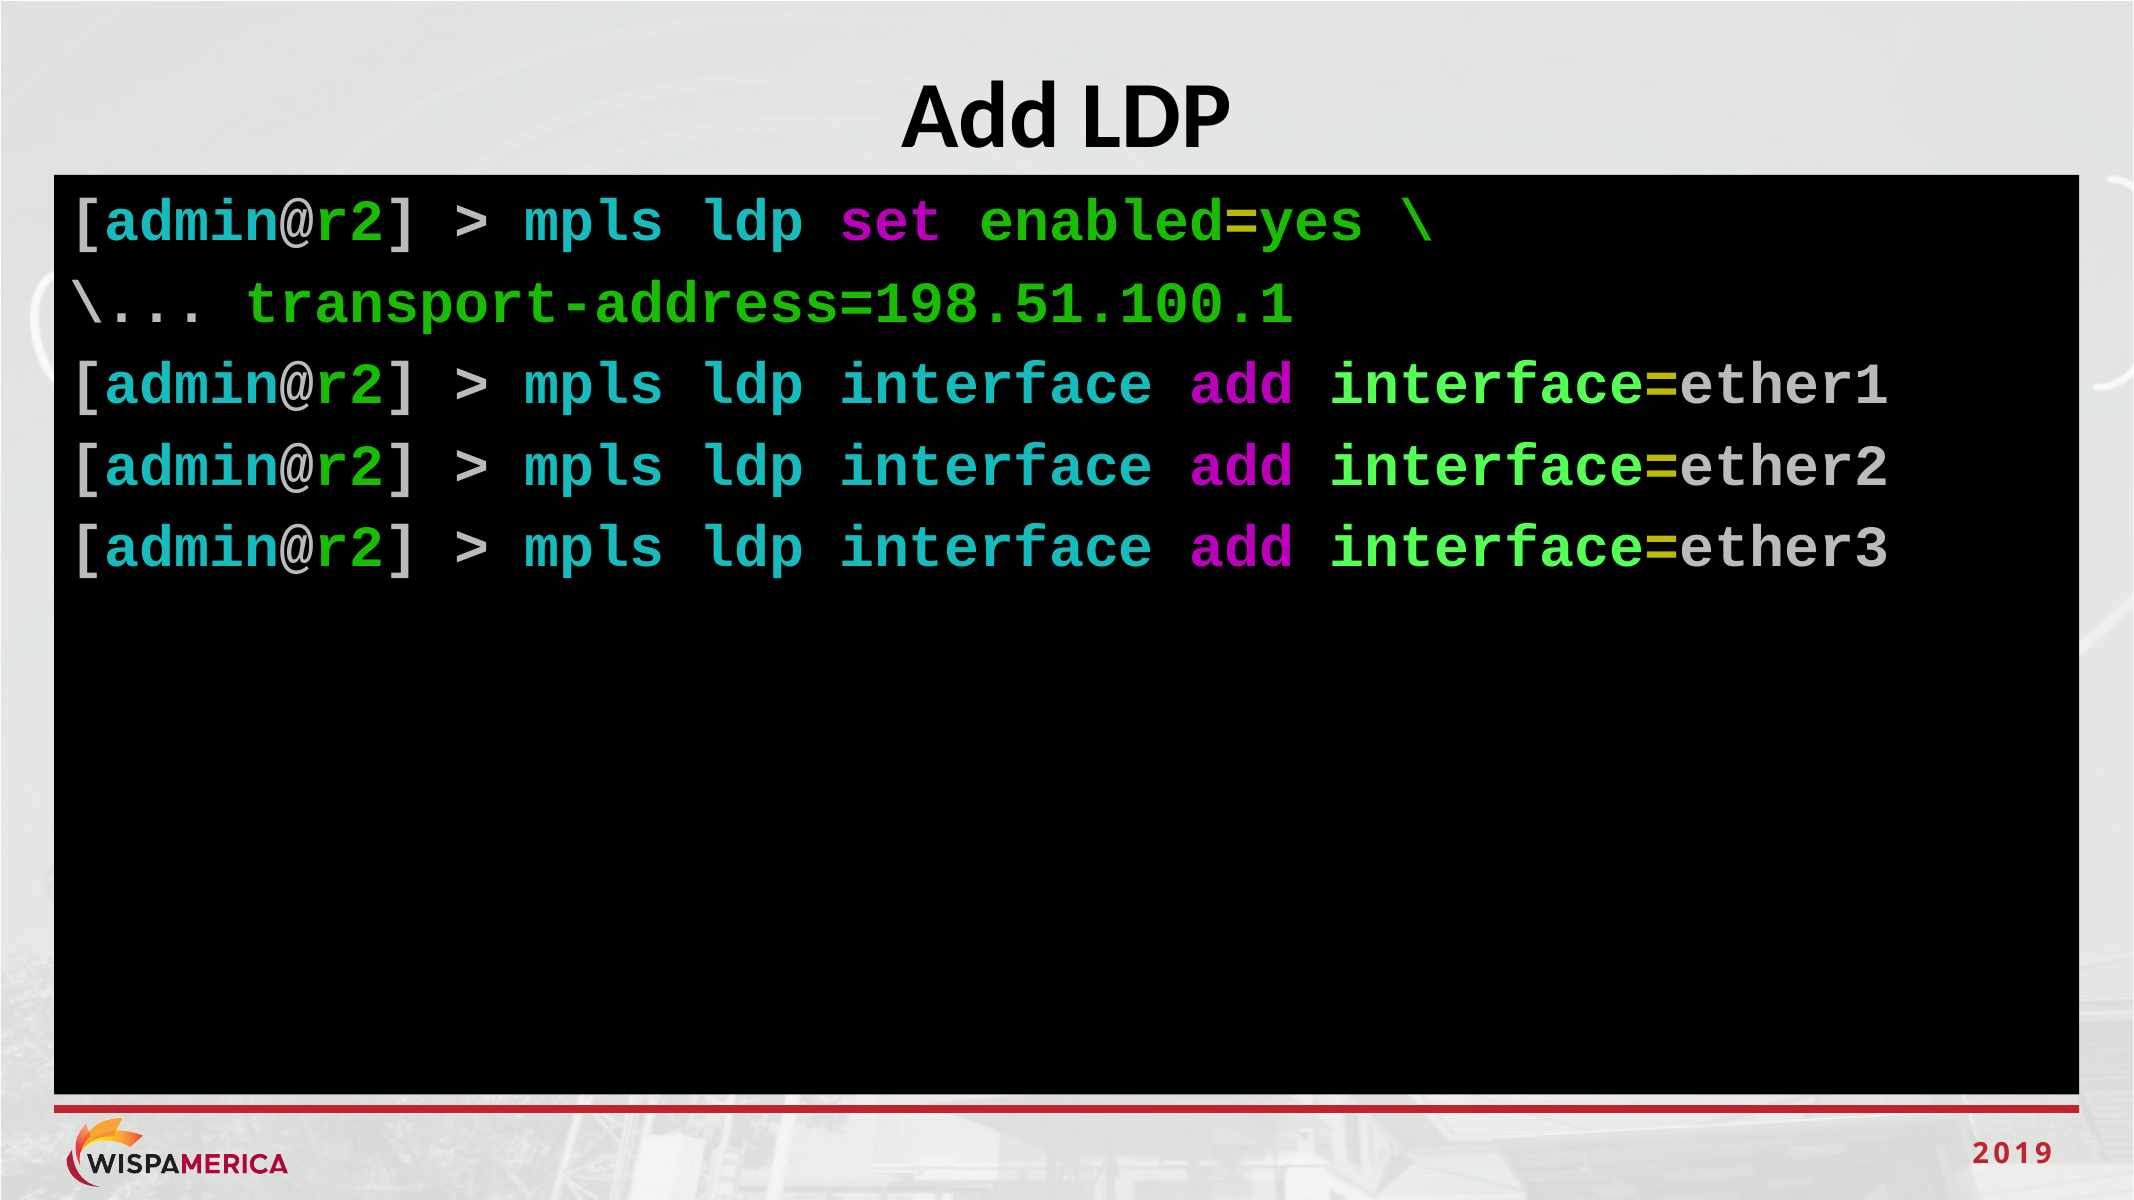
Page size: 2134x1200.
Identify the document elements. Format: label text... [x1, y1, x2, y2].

list [admin@r2] > mpls ldp set enabled=yes \ \... transport-address=198.51.100.1 [admin@r2] > mpls ldp interface add interface=ether1 [admin@r2] > mpls ldp interface add interface=ether2 [admin@r2] > mpls ldp interface add interface=ether3 [54, 174, 2080, 1095]
picture [54, 1105, 2080, 1113]
title Add LDP [54, 45, 2080, 174]
picture [66, 1118, 292, 1187]
